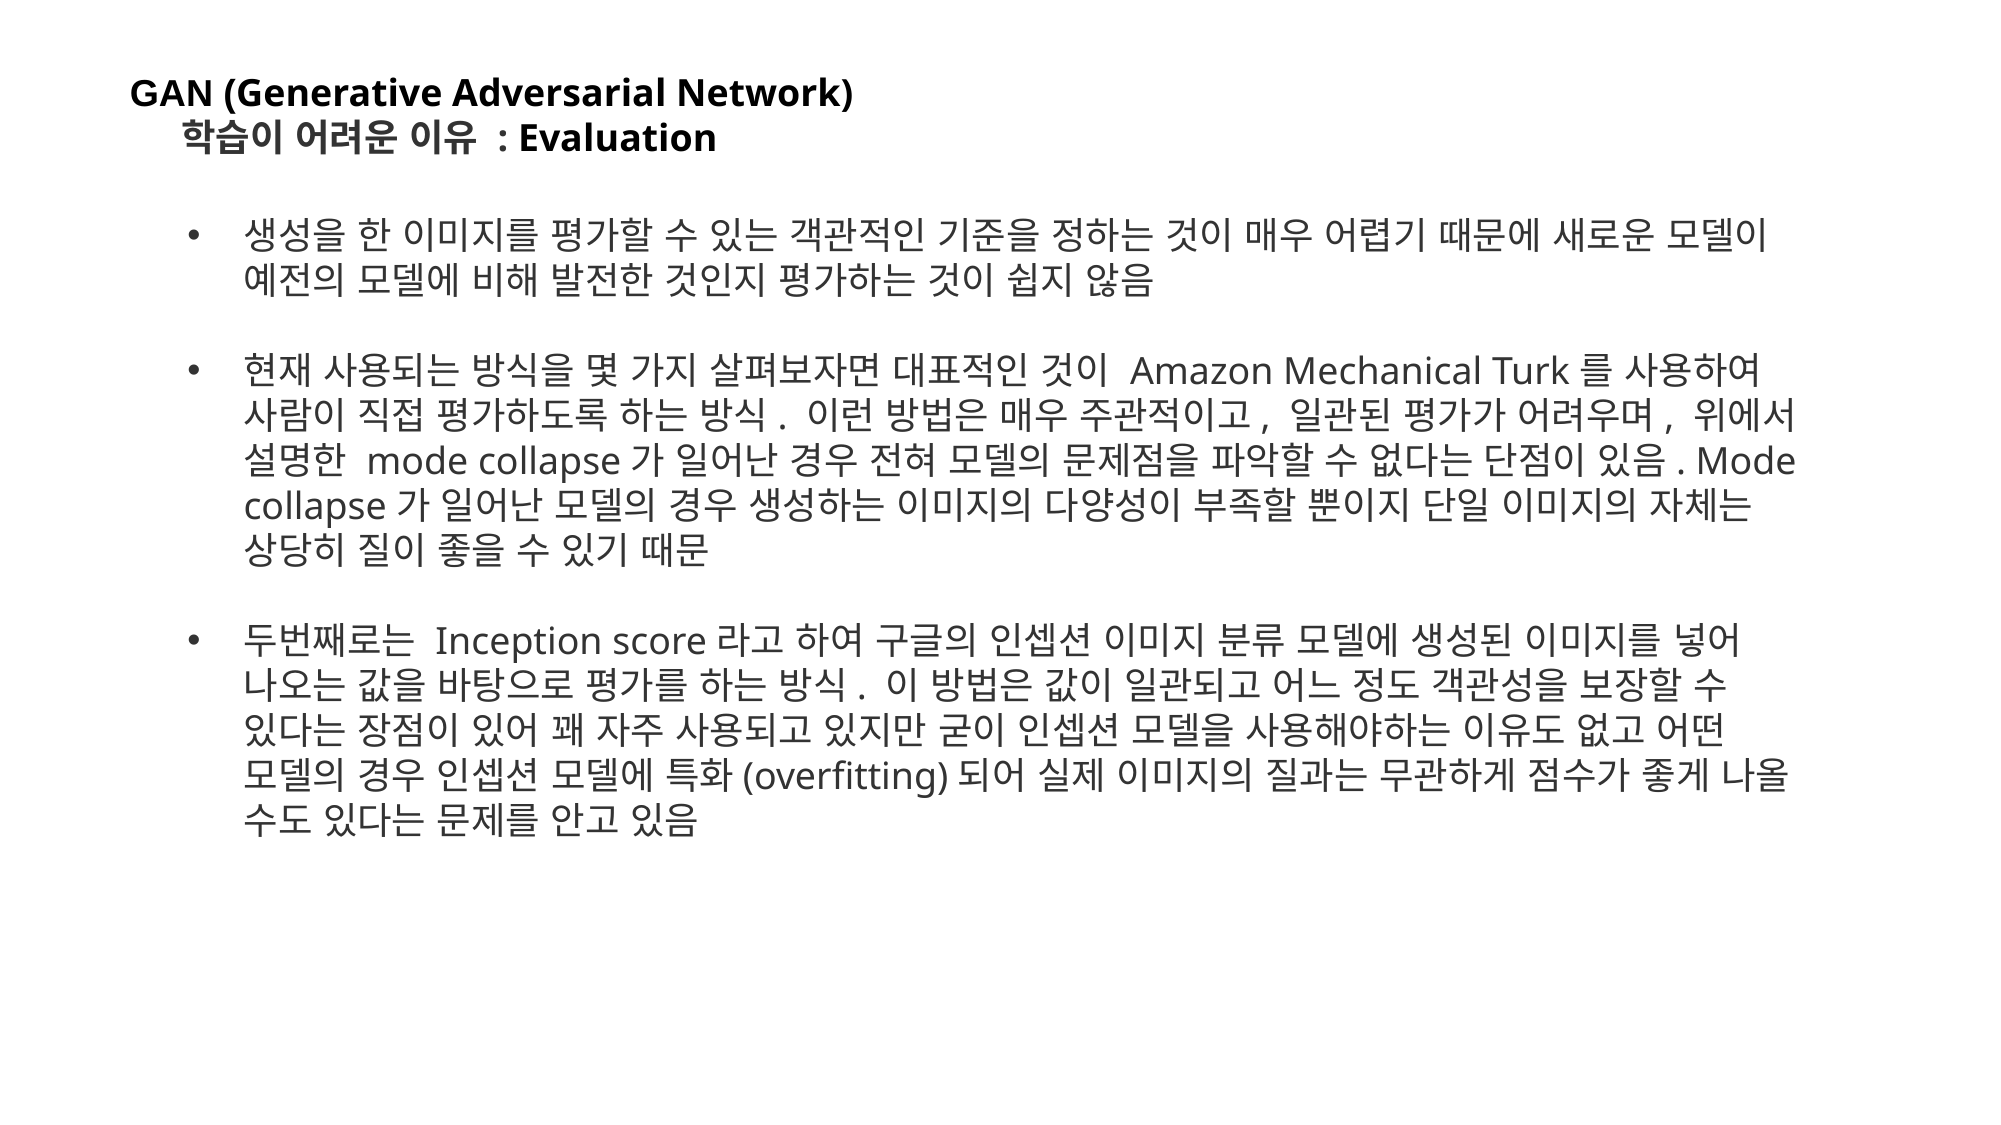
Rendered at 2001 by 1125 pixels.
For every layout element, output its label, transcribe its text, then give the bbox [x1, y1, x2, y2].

text_box GAN (Generative Adversarial Network) 학습이 어려운 이유 : Evaluation [114, 61, 1000, 167]
text_box 생성을 한 이미지를 평가할 수 있는 객관적인 기준을 정하는 것이 매우 어렵기 때문에 새로운 모델이 예전의 모델에 비해 발전한 것인지 평가하는 것이 쉽지 않음 현재 사용되는 방식을 몇 가지 살펴보자면 대표적인 것이 Amazon Mechanical Turk를 사용하여 사람이 직접 평가하도록 하는 방식. 이런 방법은 매우 주관적이고, 일관된 평가가 어려우며, 위에서 설명한 mode collapse가 일어난 경우 전혀 모델의 문제점을 파악할 수 없다는 단점이 있음. Mode collapse가 일어난 모델의 경우 생성하는 이미지의 다양성이 부족할 뿐이지 단일 이미지의 자체는 상당히 질이 좋을 수 있기 때문 두번째로는 Inception score라고 하여 구글의 인셉션 이미지 분류 모델에 생성된 이미지를 넣어 나오는 값을 바탕으로 평가를 하는 방식. 이 방법은 값이 일관되고 어느 정도 객관성을 보장할 수 있다는 장점이 있어 꽤 자주 사용되고 있지만 굳이 인셉션 모델을 사용해야하는 이유도 없고 어떤 모델의 경우 인셉션 모델에 특화(overfitting)되어 실제 이미지의 질과는 무관하게 점수가 좋게 나올 수도 있다는 문제를 안고 있음 [172, 204, 1830, 850]
